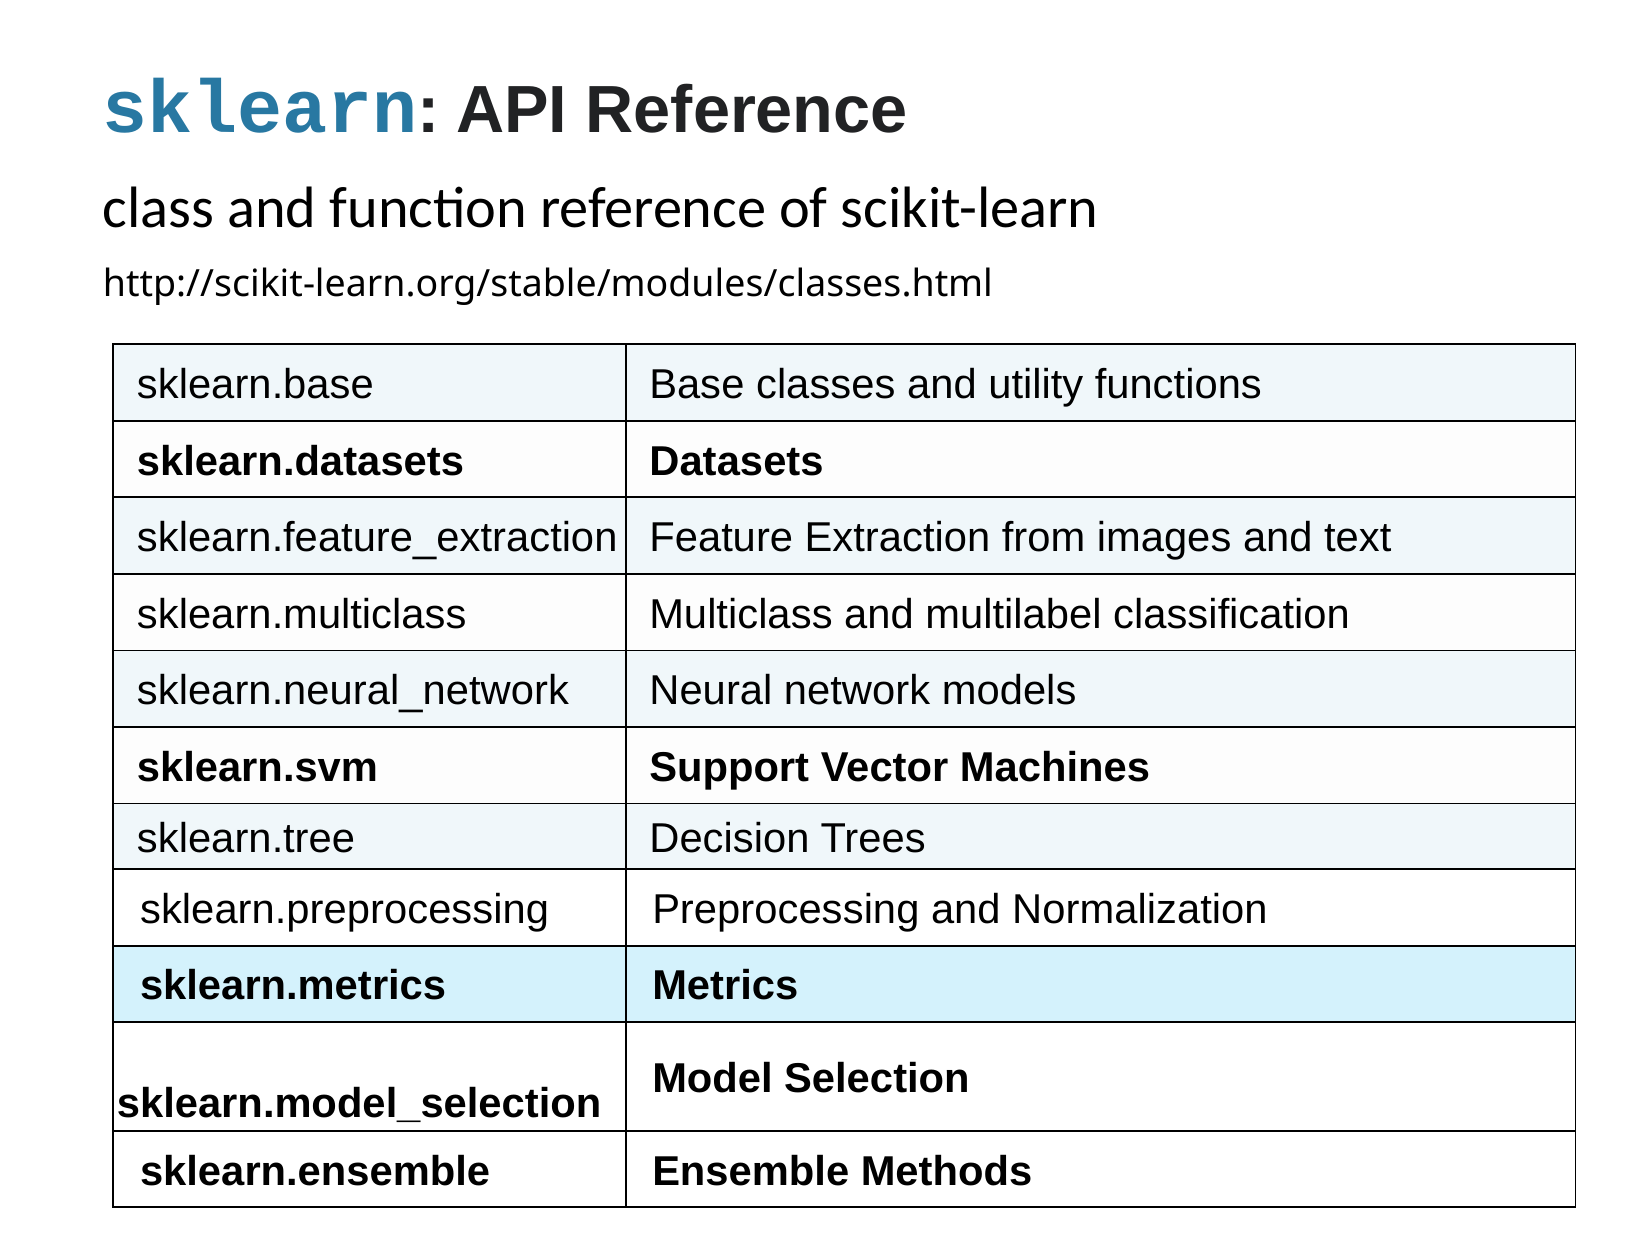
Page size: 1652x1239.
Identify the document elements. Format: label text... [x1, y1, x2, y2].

table_cell sklearn.preprocessing [114, 870, 625, 945]
table_cell Feature Extraction from images and text [627, 498, 1575, 573]
table_cell sklearn.multiclass [114, 575, 625, 650]
table_cell Ensemble Methods [627, 1132, 1575, 1206]
table_cell sklearn.feature_extraction [114, 498, 625, 573]
table_header Base classes and utility functions [627, 345, 1575, 420]
table_cell Multiclass and multilabel classification [627, 575, 1575, 650]
table_cell Support Vector Machines [627, 728, 1575, 803]
table_cell sklearn.datasets [114, 422, 625, 496]
table_cell sklearn.metrics [114, 947, 625, 1021]
table_cell sklearn.svm [114, 728, 625, 803]
table_cell Metrics [627, 947, 1575, 1021]
table_cell sklearn.model_selection [114, 1023, 625, 1130]
table_cell Preprocessing and Normalization [627, 870, 1575, 945]
table_cell sklearn.tree [114, 804, 625, 868]
table_cell sklearn.neural_network [114, 651, 625, 726]
table_cell Neural network models [627, 651, 1575, 726]
table_cell Model Selection [627, 1023, 1575, 1130]
table_header sklearn.base [114, 345, 625, 420]
text_box sklearn: API Reference class and function reference of scikit-learn http://scikit-learn.org/stable/modules/classes.html [88, 44, 1589, 312]
table_cell sklearn.ensemble [114, 1132, 625, 1206]
table_cell Datasets [627, 422, 1575, 496]
table_cell Decision Trees [627, 804, 1575, 868]
